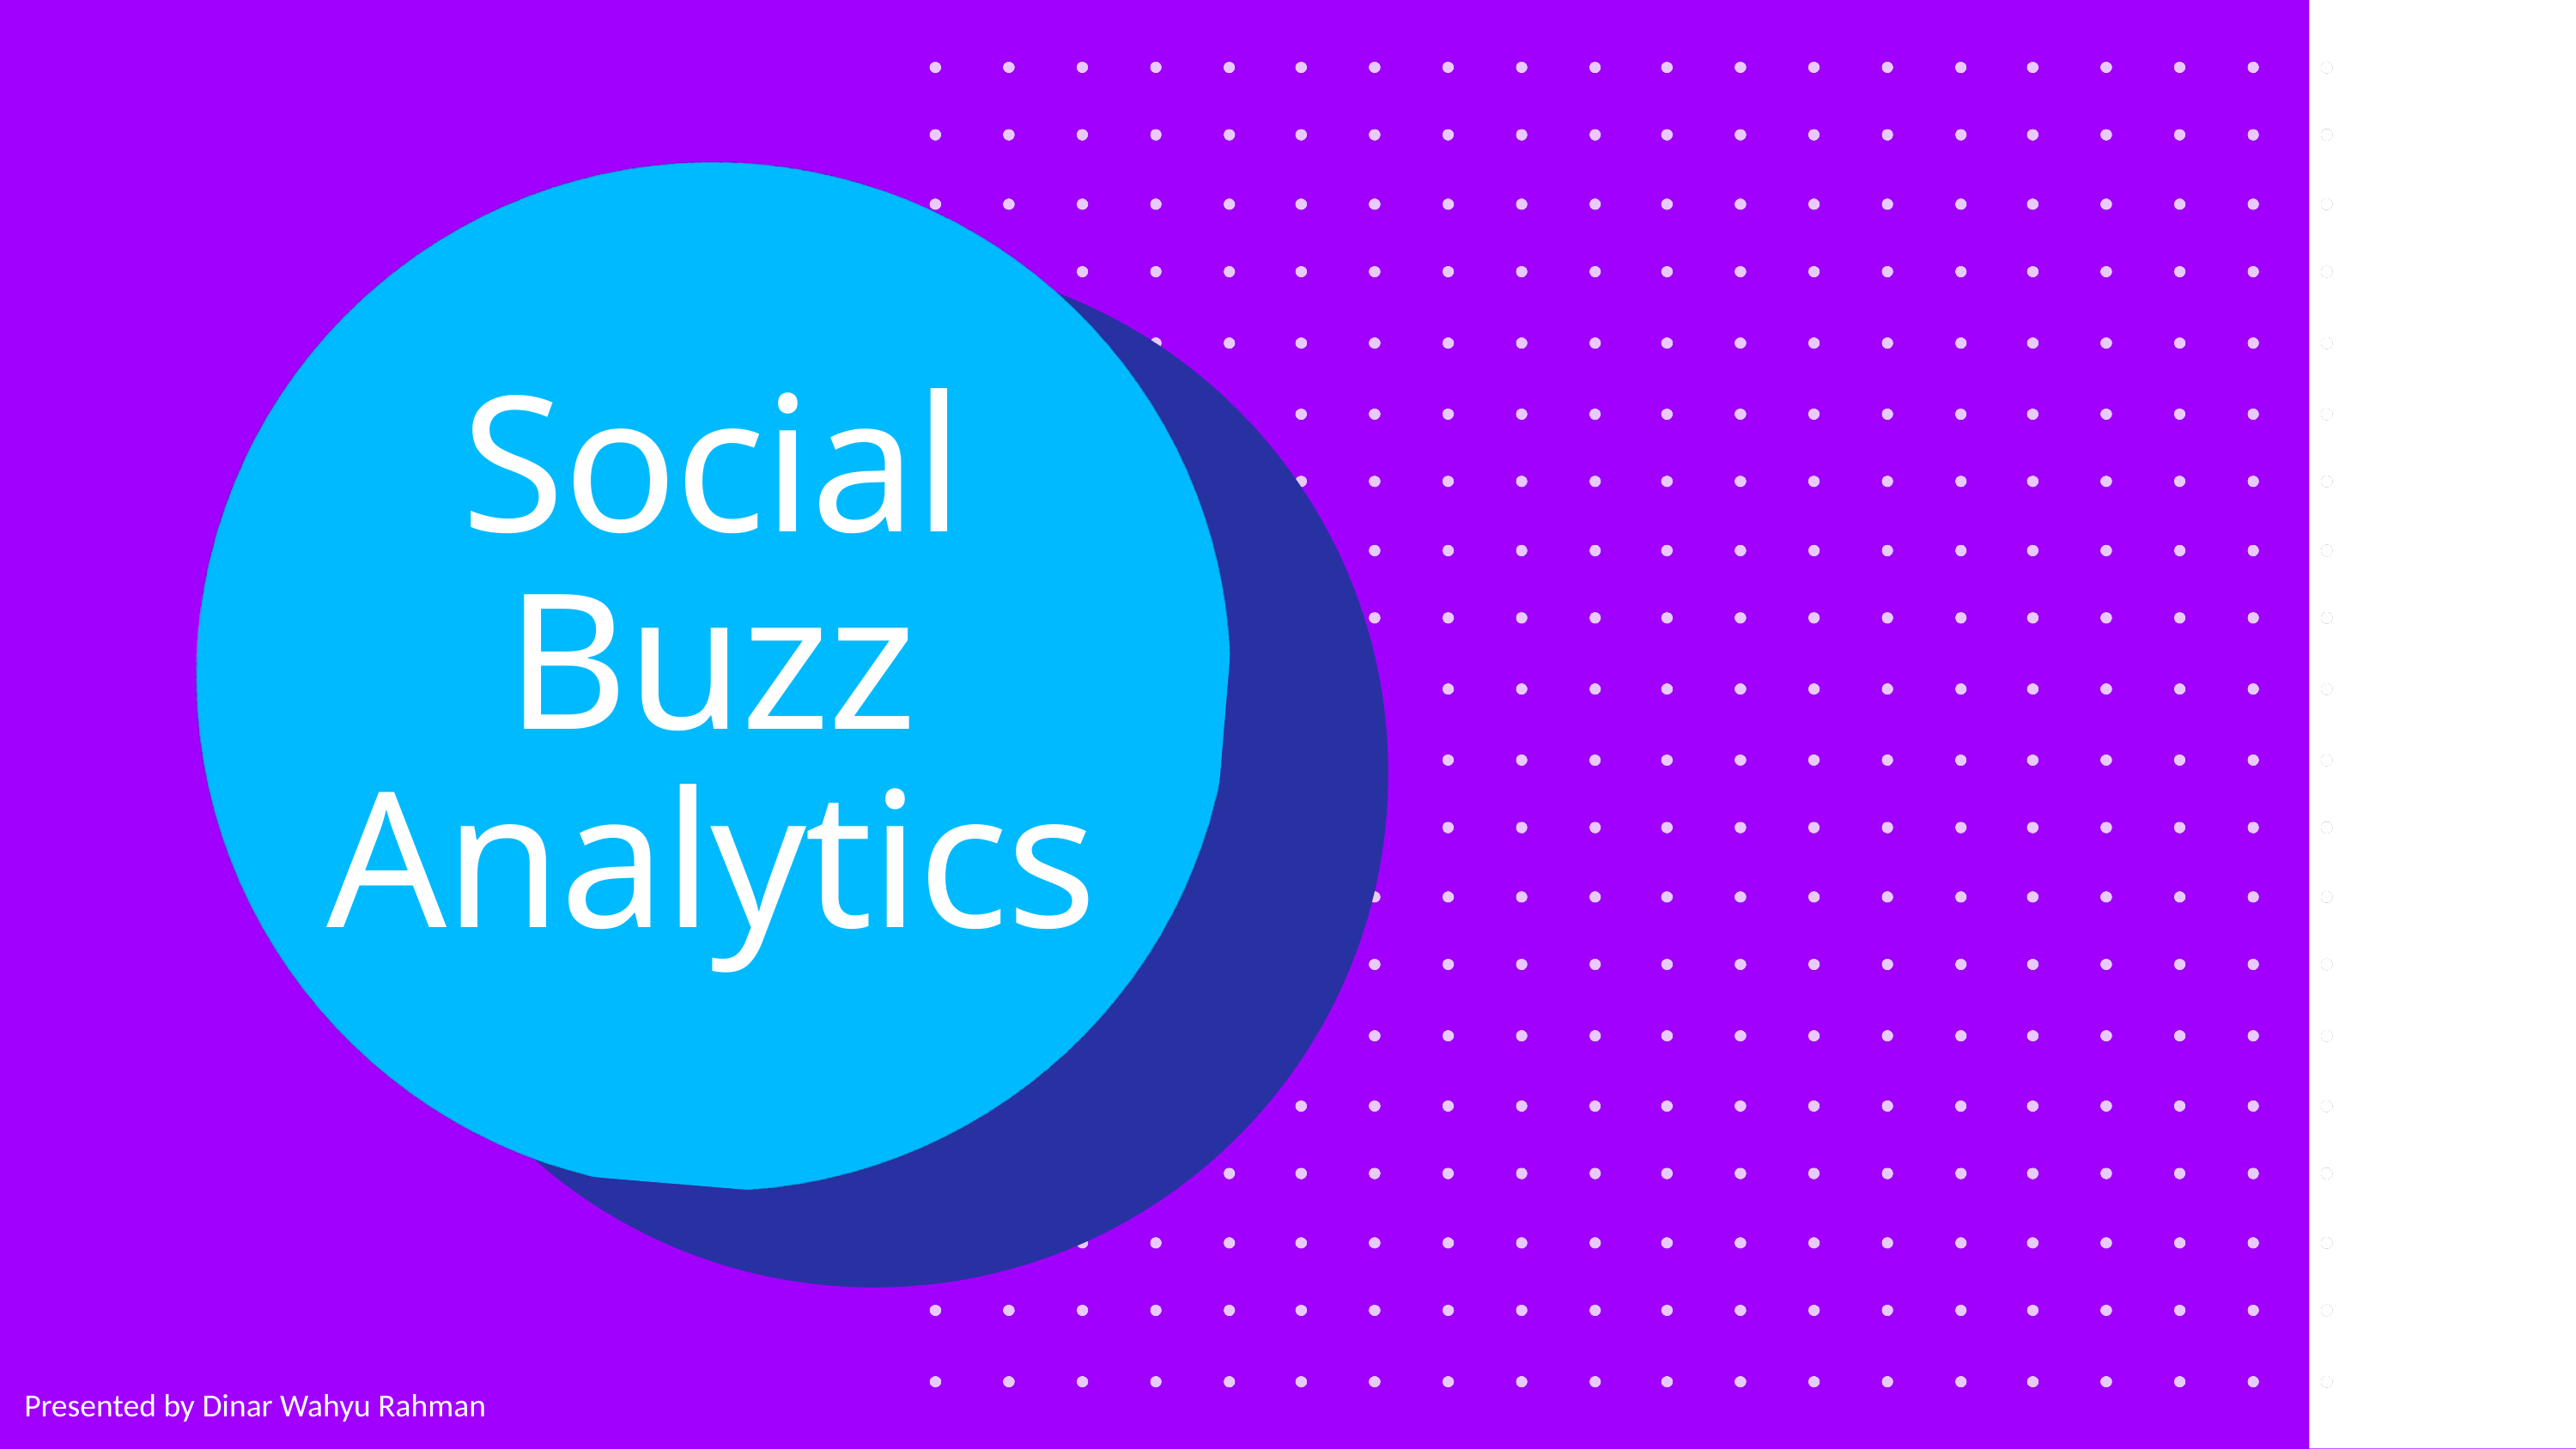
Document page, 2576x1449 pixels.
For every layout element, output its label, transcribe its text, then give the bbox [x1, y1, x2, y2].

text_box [921, 57, 2337, 1392]
text_box Presented by Dinar Wahyu Rahman [11, 1378, 514, 1430]
text_box [2309, 0, 2576, 1449]
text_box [155, 115, 1388, 1288]
